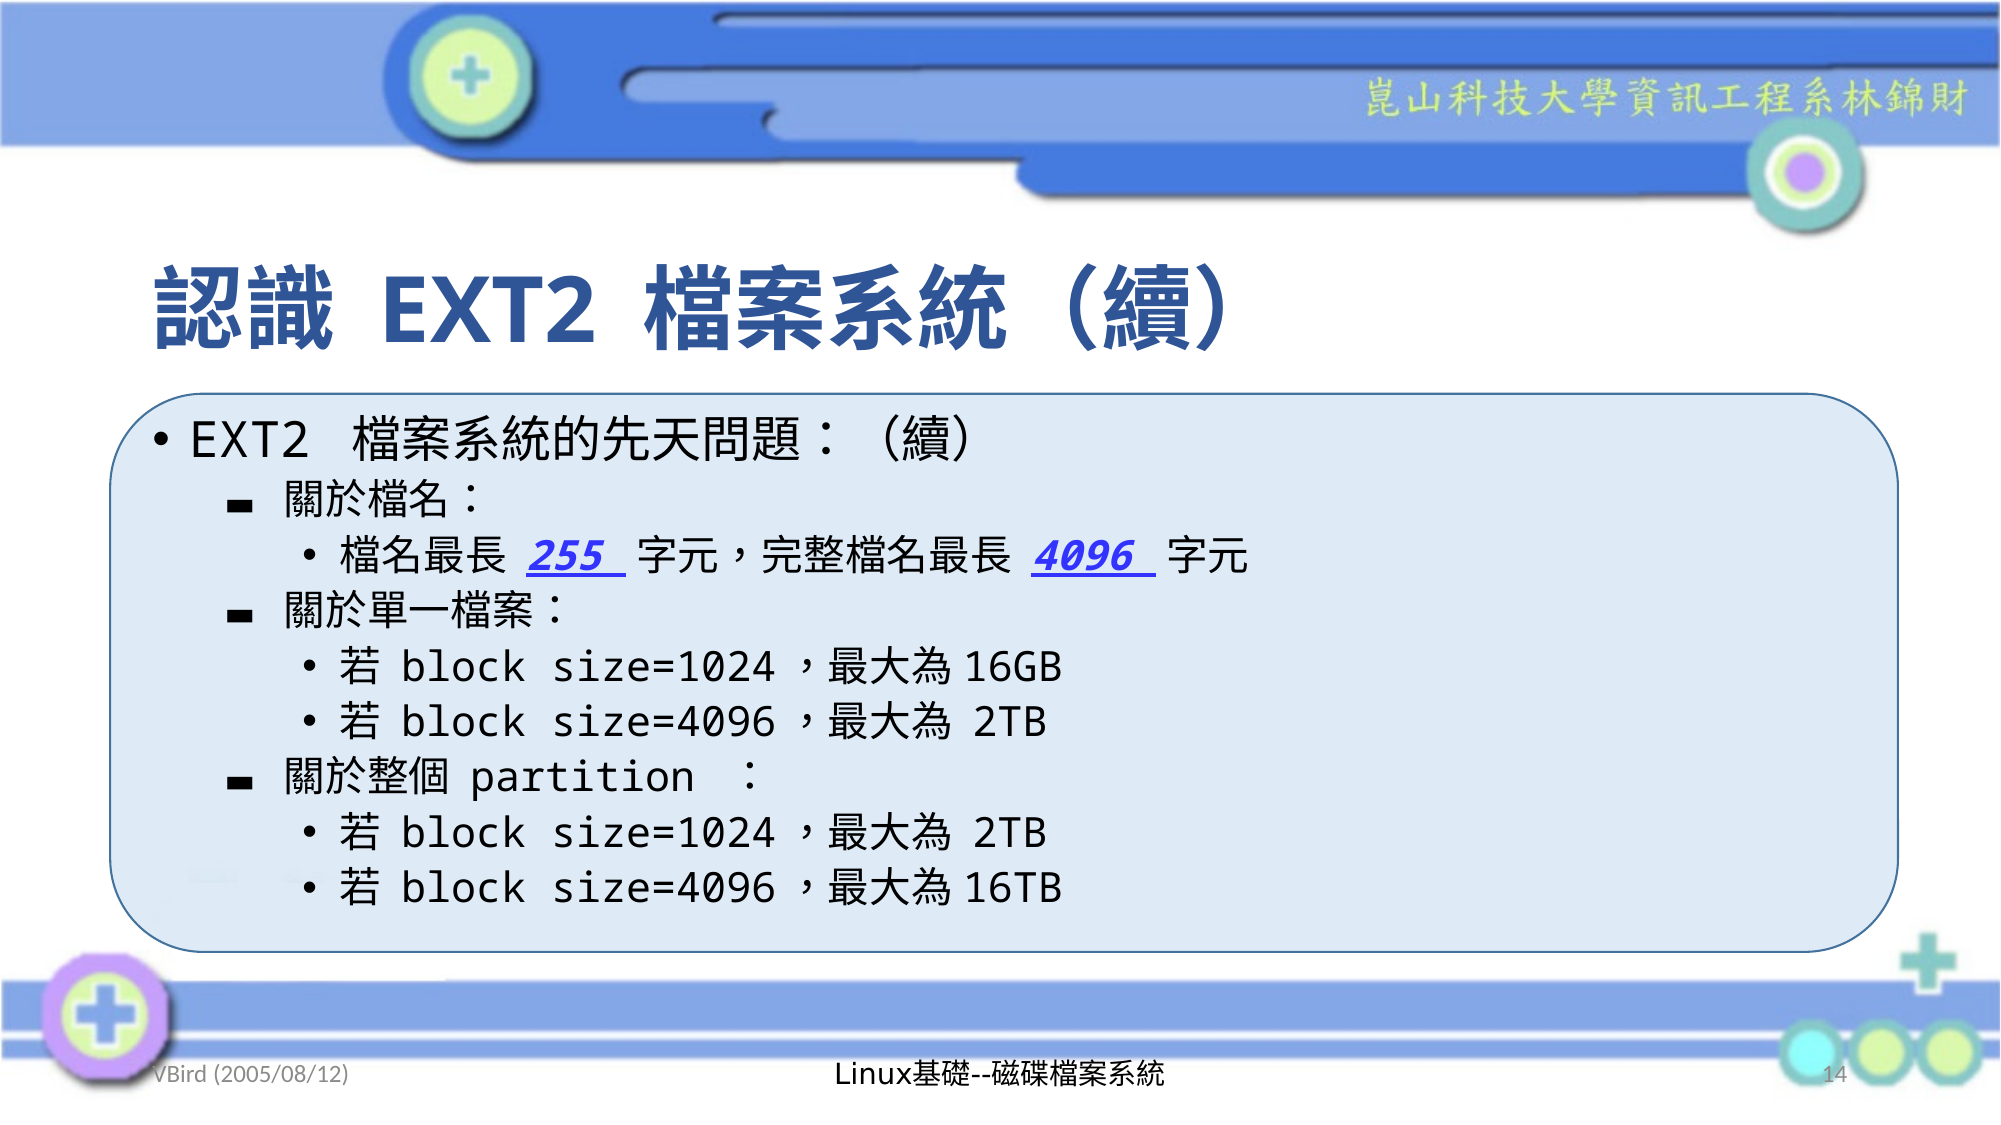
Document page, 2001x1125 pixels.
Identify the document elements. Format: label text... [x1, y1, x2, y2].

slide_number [137, 1042, 588, 1103]
picture [0, 0, 2001, 1125]
slide_number 14 [1412, 1042, 1863, 1103]
footer Linux基礎--磁碟檔案系統 [662, 1042, 1338, 1103]
title 認識 EXT2 檔案系統（續） [137, 203, 1863, 407]
text_box [109, 419, 137, 926]
text_box [1863, 412, 1900, 933]
list EXT2 檔案系統的先天問題：（續） 關於檔名： 檔名最長 255 字元，完整檔名最長 4096 字元 關於單一檔案： 若 block size=1024，最大為16GB 若 block size=4096，最大為 2TB 關於整個 partition ： 若 block size=1024，最大為 2TB 若 block size=4096，最大為16TB [137, 407, 1863, 974]
